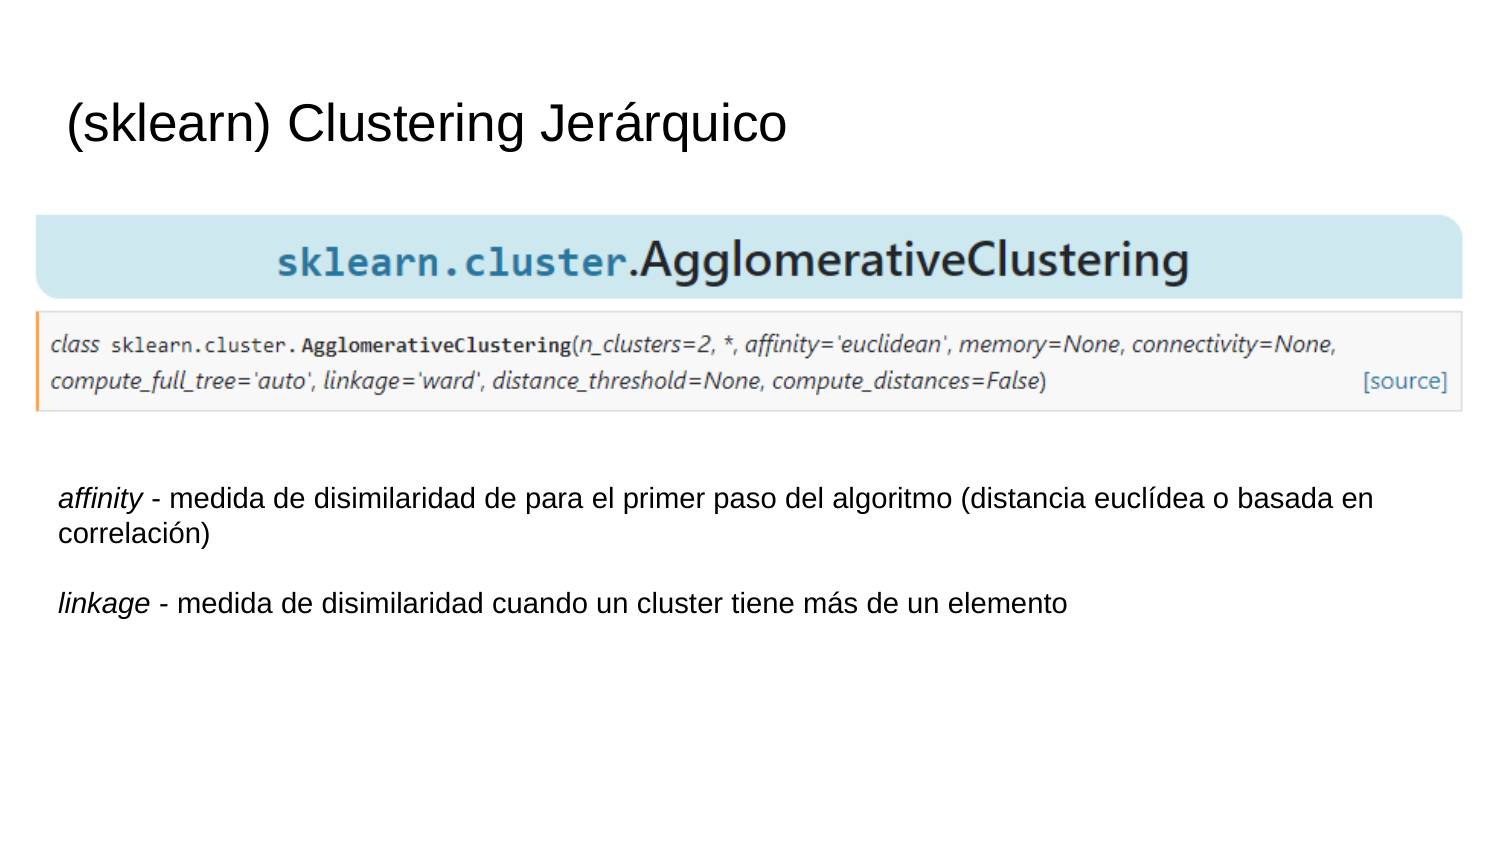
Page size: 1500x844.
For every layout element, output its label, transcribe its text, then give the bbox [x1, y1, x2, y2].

title (sklearn) Clustering Jerárquico [51, 72, 1449, 167]
text_box affinity - medida de disimilaridad de para el primer paso del algoritmo (distancia euclídea o basada en correlación) linkage - medida de disimilaridad cuando un cluster tiene más de un elemento [43, 464, 1475, 635]
picture [24, 209, 1476, 419]
